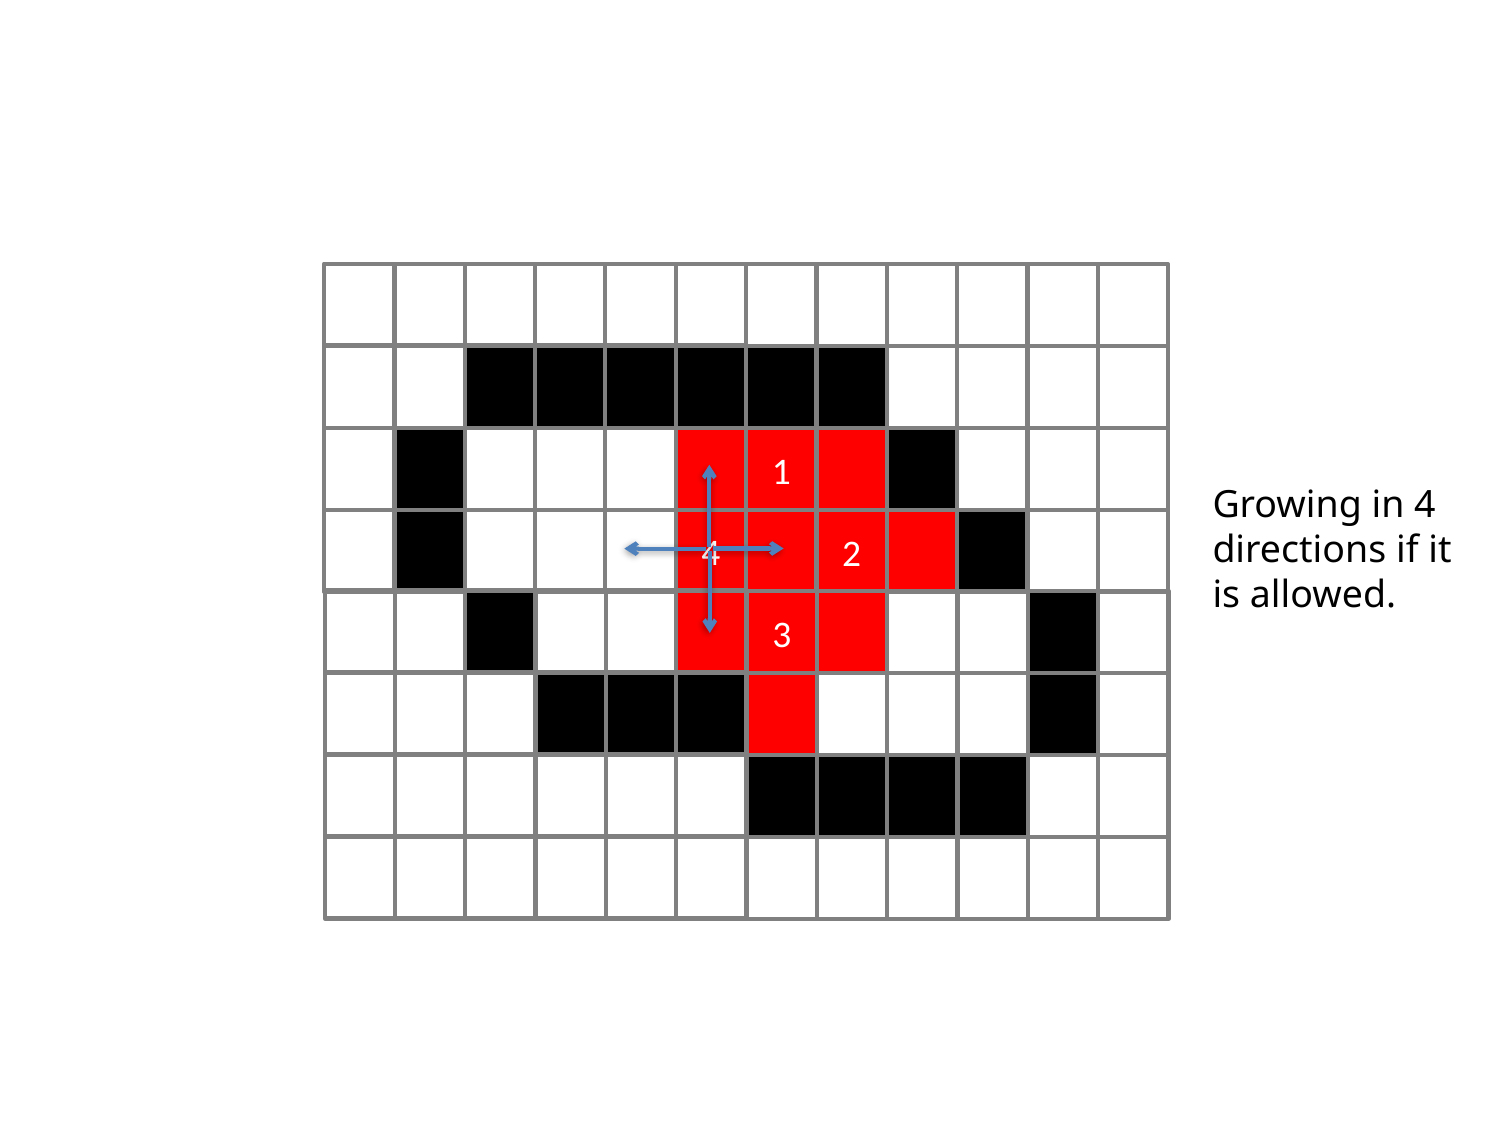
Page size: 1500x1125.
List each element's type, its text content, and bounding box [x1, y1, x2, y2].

text_box [1026, 589, 1096, 671]
text_box [956, 835, 1026, 921]
text_box [397, 508, 463, 588]
text_box [603, 426, 674, 508]
text_box [1096, 426, 1170, 508]
text_box [1025, 426, 1096, 508]
text_box [323, 834, 397, 921]
text_box [397, 426, 463, 508]
text_box [604, 588, 674, 670]
text_box [885, 508, 955, 589]
text_box [323, 670, 397, 752]
text_box [885, 426, 955, 508]
text_box [322, 262, 397, 344]
text_box [603, 508, 618, 588]
text_box [1096, 671, 1171, 753]
text_box [463, 344, 533, 426]
text_box [1026, 671, 1096, 753]
text_box [1096, 262, 1170, 344]
text_box [397, 588, 463, 670]
text_box 1 [744, 426, 819, 508]
text_box [603, 344, 674, 426]
text_box [397, 834, 463, 921]
text_box [745, 671, 819, 753]
text_box [463, 262, 533, 344]
text_box [533, 262, 603, 344]
text_box [463, 426, 533, 508]
text_box [604, 834, 674, 921]
text_box [956, 671, 1026, 753]
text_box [624, 464, 784, 634]
text_box [819, 589, 885, 671]
text_box [603, 262, 674, 344]
text_box [819, 671, 885, 753]
text_box [533, 834, 604, 921]
text_box [819, 426, 885, 508]
text_box Growing in 4 directions if it is allowed. [1197, 472, 1500, 623]
text_box [955, 508, 1025, 589]
text_box [533, 508, 603, 588]
text_box [533, 752, 604, 834]
text_box [1096, 835, 1171, 921]
text_box [397, 344, 463, 426]
text_box [1025, 344, 1096, 426]
text_box [1026, 753, 1096, 835]
text_box [1096, 344, 1170, 426]
text_box [674, 834, 745, 921]
text_box [397, 752, 463, 834]
text_box [955, 344, 1025, 426]
text_box 2 [819, 508, 885, 589]
text_box [463, 588, 533, 670]
text_box [397, 262, 463, 344]
text_box [533, 426, 603, 508]
text_box [463, 670, 533, 752]
text_box [744, 262, 819, 344]
text_box [819, 835, 885, 921]
text_box [885, 262, 955, 344]
text_box [397, 670, 463, 752]
text_box [674, 344, 744, 426]
text_box [463, 508, 533, 588]
text_box [1096, 589, 1171, 671]
text_box [956, 589, 1026, 671]
text_box [1096, 753, 1171, 835]
text_box [674, 426, 744, 463]
text_box [745, 835, 819, 921]
text_box [955, 426, 1025, 508]
text_box [819, 753, 885, 835]
text_box [744, 344, 819, 426]
text_box [322, 344, 397, 426]
text_box [533, 670, 604, 752]
text_box [885, 671, 956, 753]
text_box [885, 835, 956, 921]
text_box [1026, 835, 1096, 921]
text_box [956, 753, 1026, 835]
text_box [819, 262, 885, 344]
text_box [885, 589, 956, 671]
text_box [463, 834, 533, 921]
text_box [323, 752, 397, 834]
text_box 3 [745, 589, 819, 671]
text_box [322, 426, 397, 508]
text_box [674, 670, 745, 752]
text_box [604, 670, 674, 752]
text_box [745, 753, 819, 835]
text_box [463, 752, 533, 834]
text_box [1025, 262, 1096, 344]
text_box [788, 508, 819, 589]
text_box [1025, 508, 1096, 589]
text_box [533, 344, 603, 426]
text_box [674, 262, 744, 344]
text_box [674, 641, 745, 670]
text_box [604, 752, 674, 834]
text_box [1096, 508, 1170, 589]
text_box [885, 753, 956, 835]
text_box [955, 262, 1025, 344]
text_box [819, 344, 885, 426]
text_box [322, 508, 397, 594]
text_box [674, 752, 745, 834]
text_box [885, 344, 955, 426]
text_box [323, 588, 397, 670]
text_box [533, 588, 604, 670]
